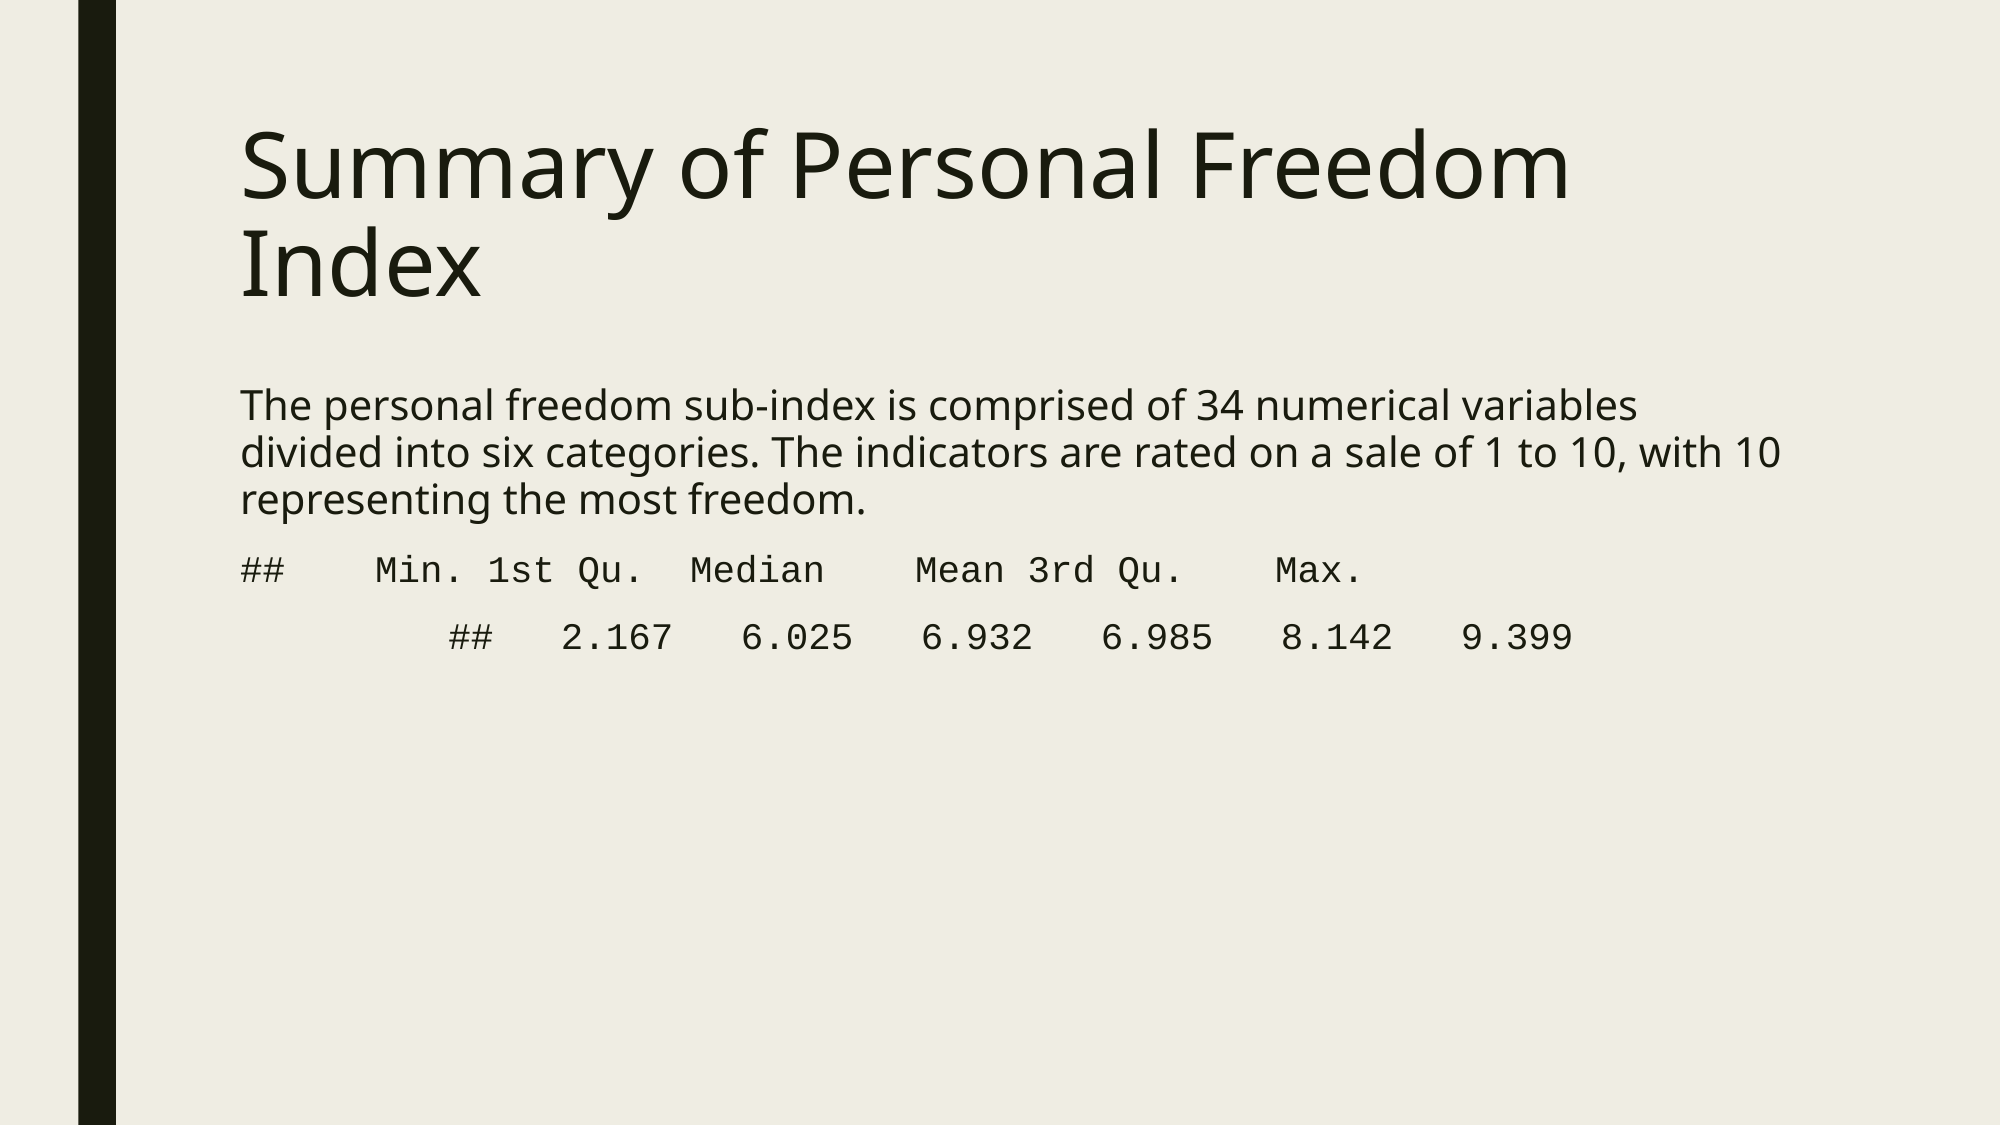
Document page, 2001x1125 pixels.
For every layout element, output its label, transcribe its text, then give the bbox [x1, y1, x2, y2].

title Summary of Personal Freedom Index [225, 112, 1800, 357]
list The personal freedom sub-index is comprised of 34 numerical variables divided into six categories. The indicators are rated on a sale of 1 to 10, with 10 representing the most freedom. ## Min. 1st Qu. Median Mean 3rd Qu. Max. ## 2.167 6.025 6.932 6.985 8.142 9.399 [225, 375, 1800, 963]
